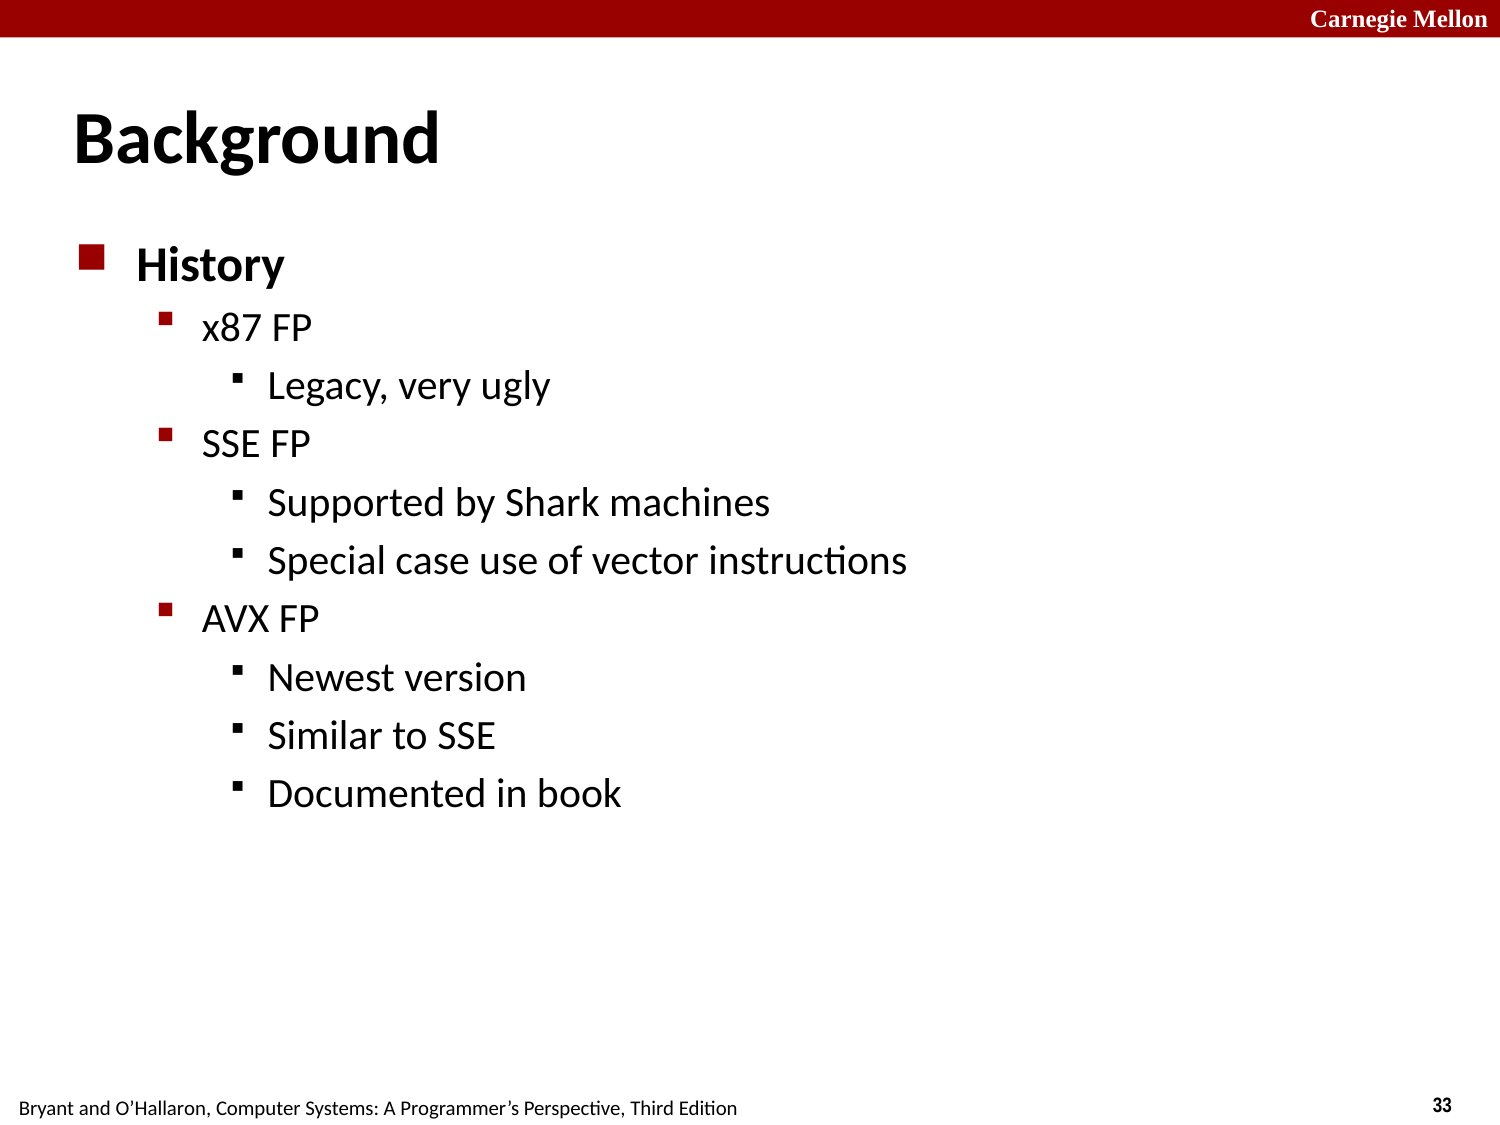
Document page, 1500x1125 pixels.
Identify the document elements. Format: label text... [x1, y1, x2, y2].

title Background [58, 71, 1305, 197]
list History x87 FP Legacy, very ugly SSE FP Supported by Shark machines Special case use of vector instructions AVX FP Newest version Similar to SSE Documented in book [64, 223, 1361, 1040]
